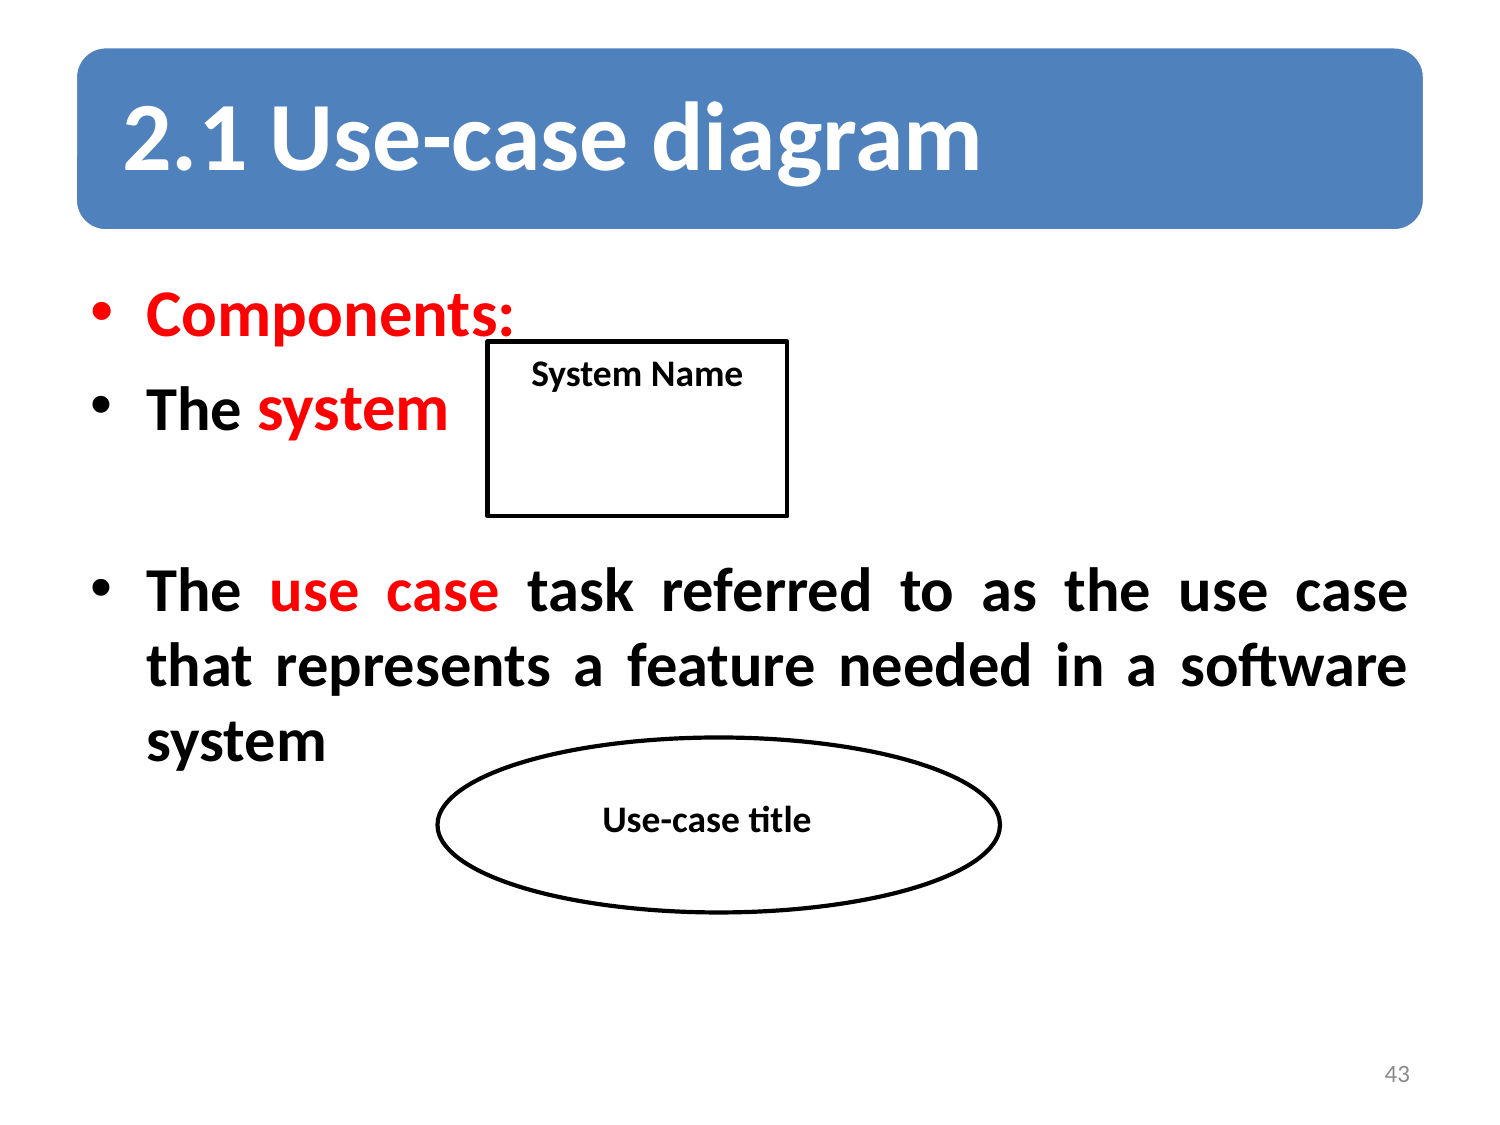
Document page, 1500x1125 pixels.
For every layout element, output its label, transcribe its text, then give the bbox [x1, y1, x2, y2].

list Components: The system The use case task referred to as the use case that represents a feature needed in a software system [75, 262, 1425, 1005]
text_box Use-case title [587, 787, 913, 848]
text_box [435, 735, 1003, 915]
slide_number 43 [1074, 1042, 1425, 1103]
text_box System Name [485, 339, 789, 518]
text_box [74, 44, 1426, 233]
